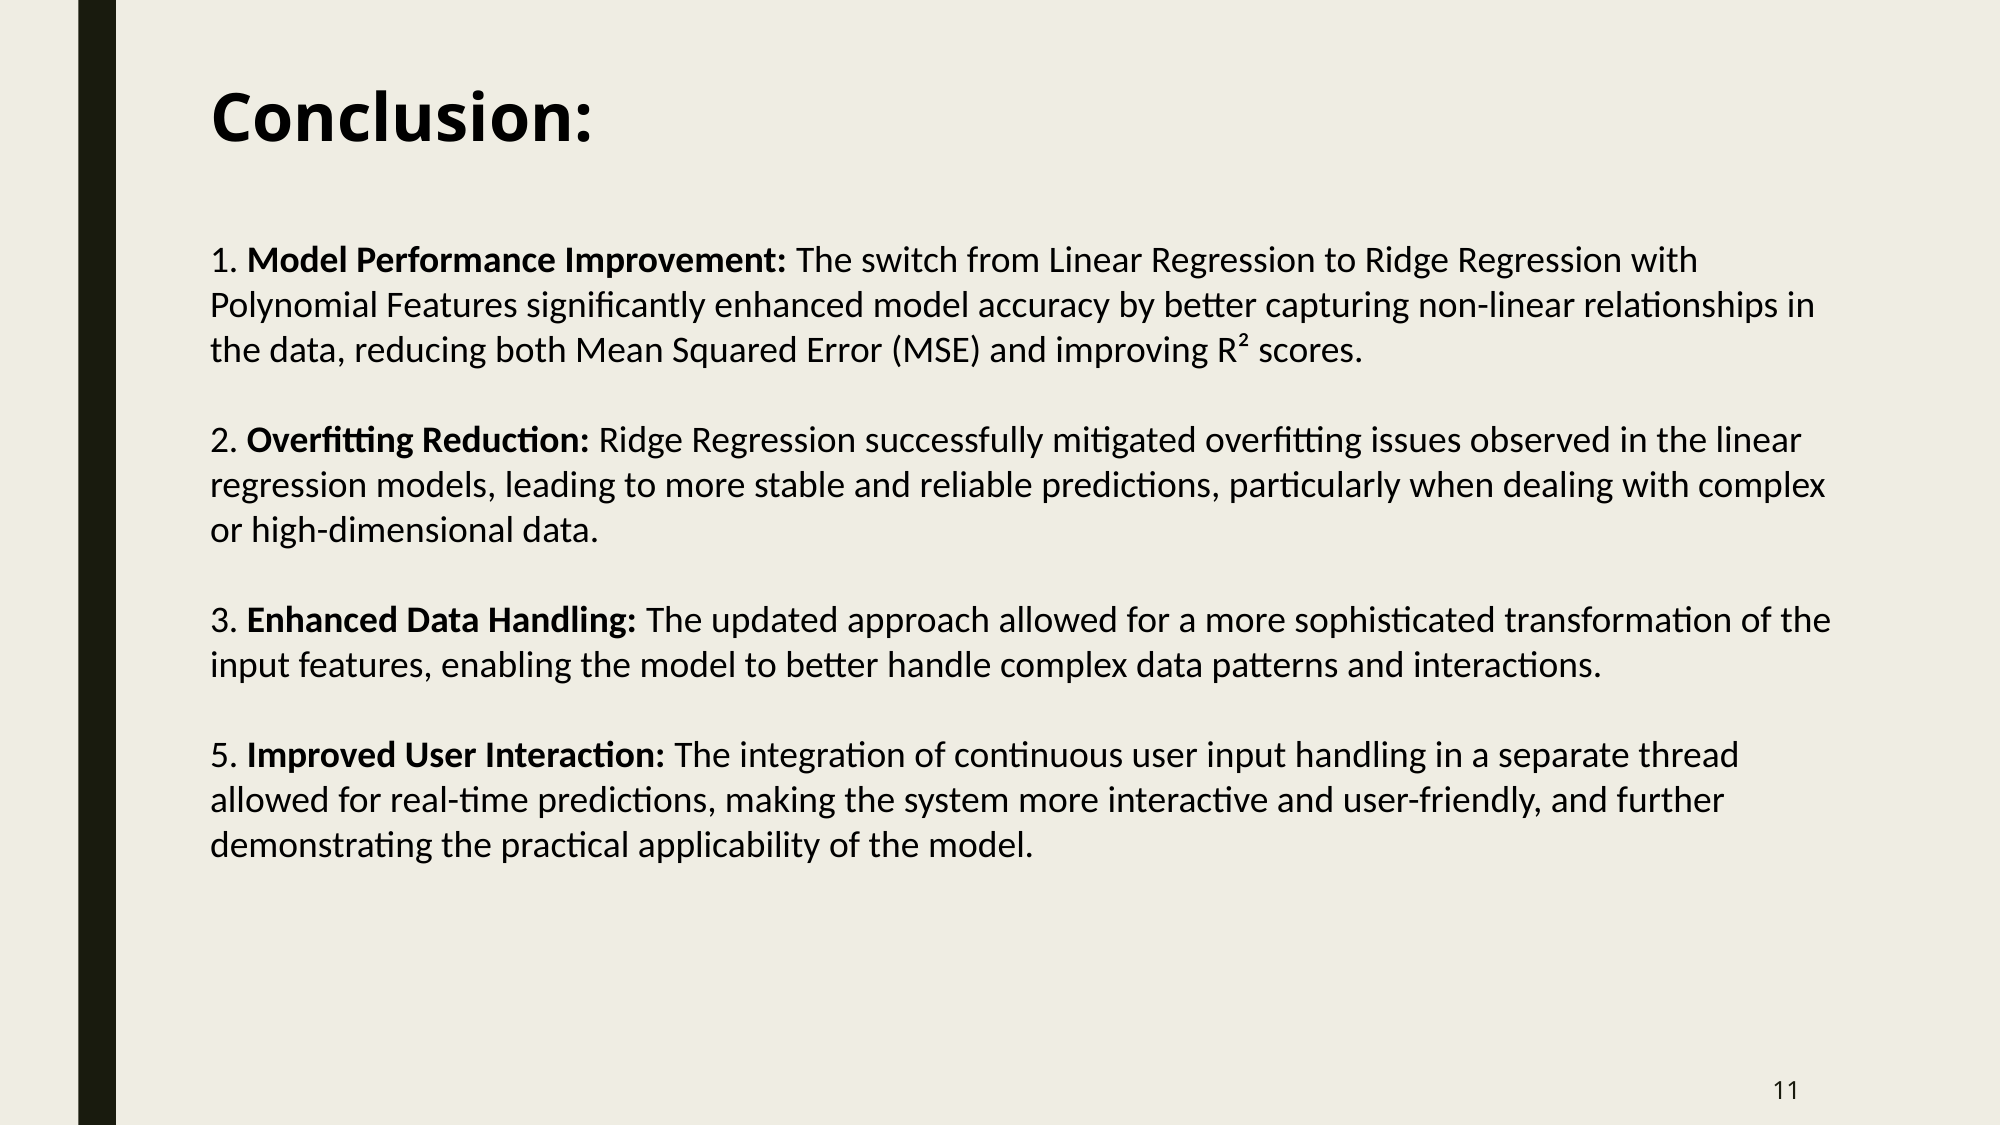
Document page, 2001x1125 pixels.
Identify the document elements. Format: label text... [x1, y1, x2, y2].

slide_number 11 [1553, 1058, 1816, 1125]
text_box Conclusion: 1. Model Performance Improvement: The switch from Linear Regression to Ridge Regression with Polynomial Features significantly enhanced model accuracy by better capturing non-linear relationships in the data, reducing both Mean Squared Error (MSE) and improving R² scores. 2. Overfitting Reduction: Ridge Regression successfully mitigated overfitting issues observed in the linear regression models, leading to more stable and reliable predictions, particularly when dealing with complex or high-dimensional data. 3. Enhanced Data Handling: The updated approach allowed for a more sophisticated transformation of the input features, enabling the model to better handle complex data patterns and interactions. 5. Improved User Interaction: The integration of continuous user input handling in a separate thread allowed for real-time predictions, making the system more interactive and user-friendly, and further demonstrating the practical applicability of the model. [195, 67, 1862, 873]
